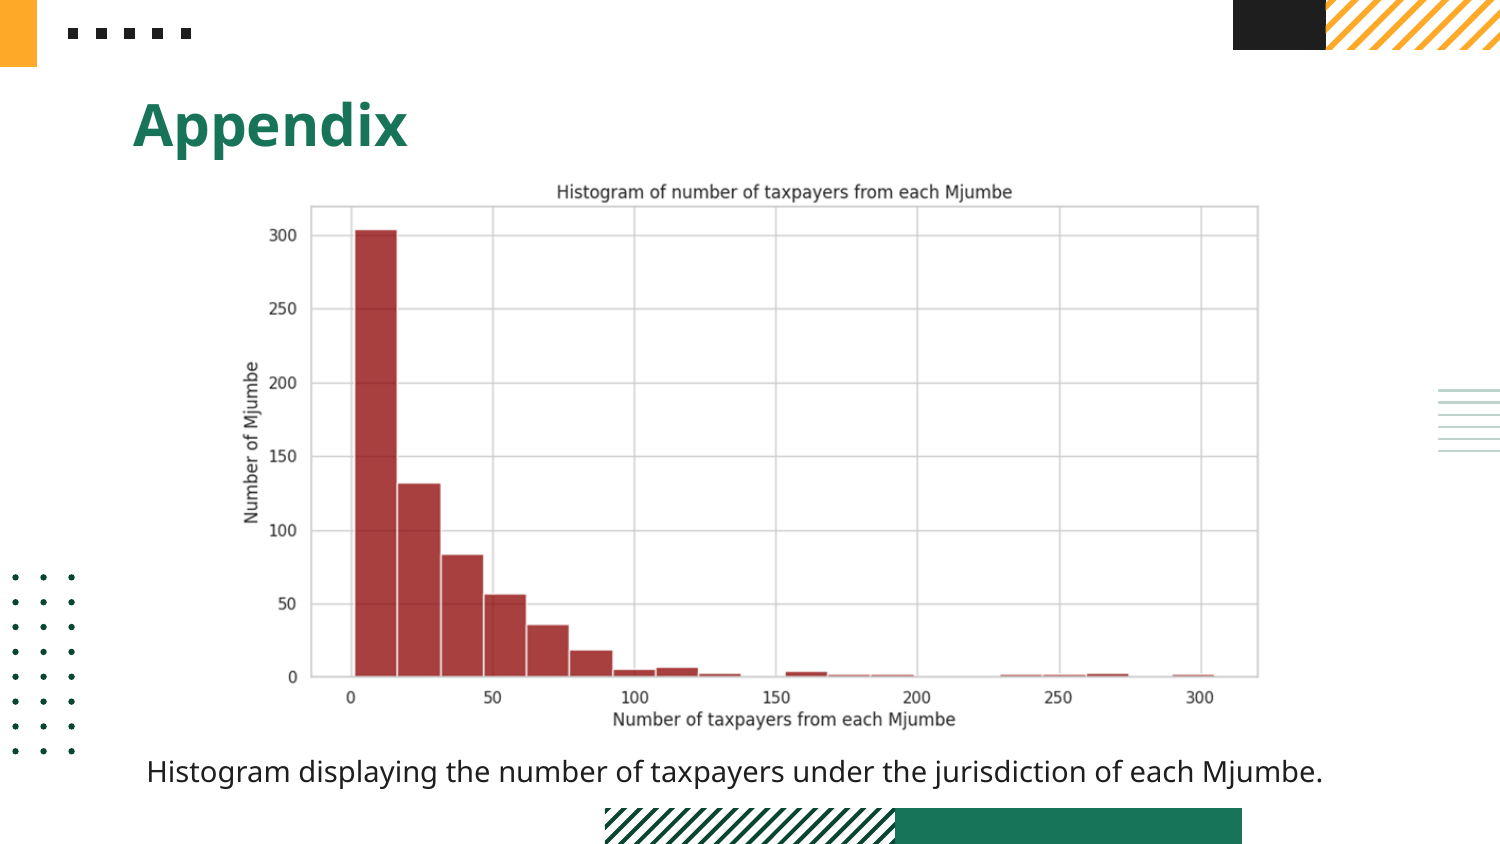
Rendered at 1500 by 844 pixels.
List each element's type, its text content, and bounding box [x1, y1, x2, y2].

list Histogram displaying the number of taxpayers under the jurisdiction of each Mjumbe. [102, 738, 1458, 844]
picture [234, 174, 1267, 740]
title Appendix [118, 72, 1382, 167]
